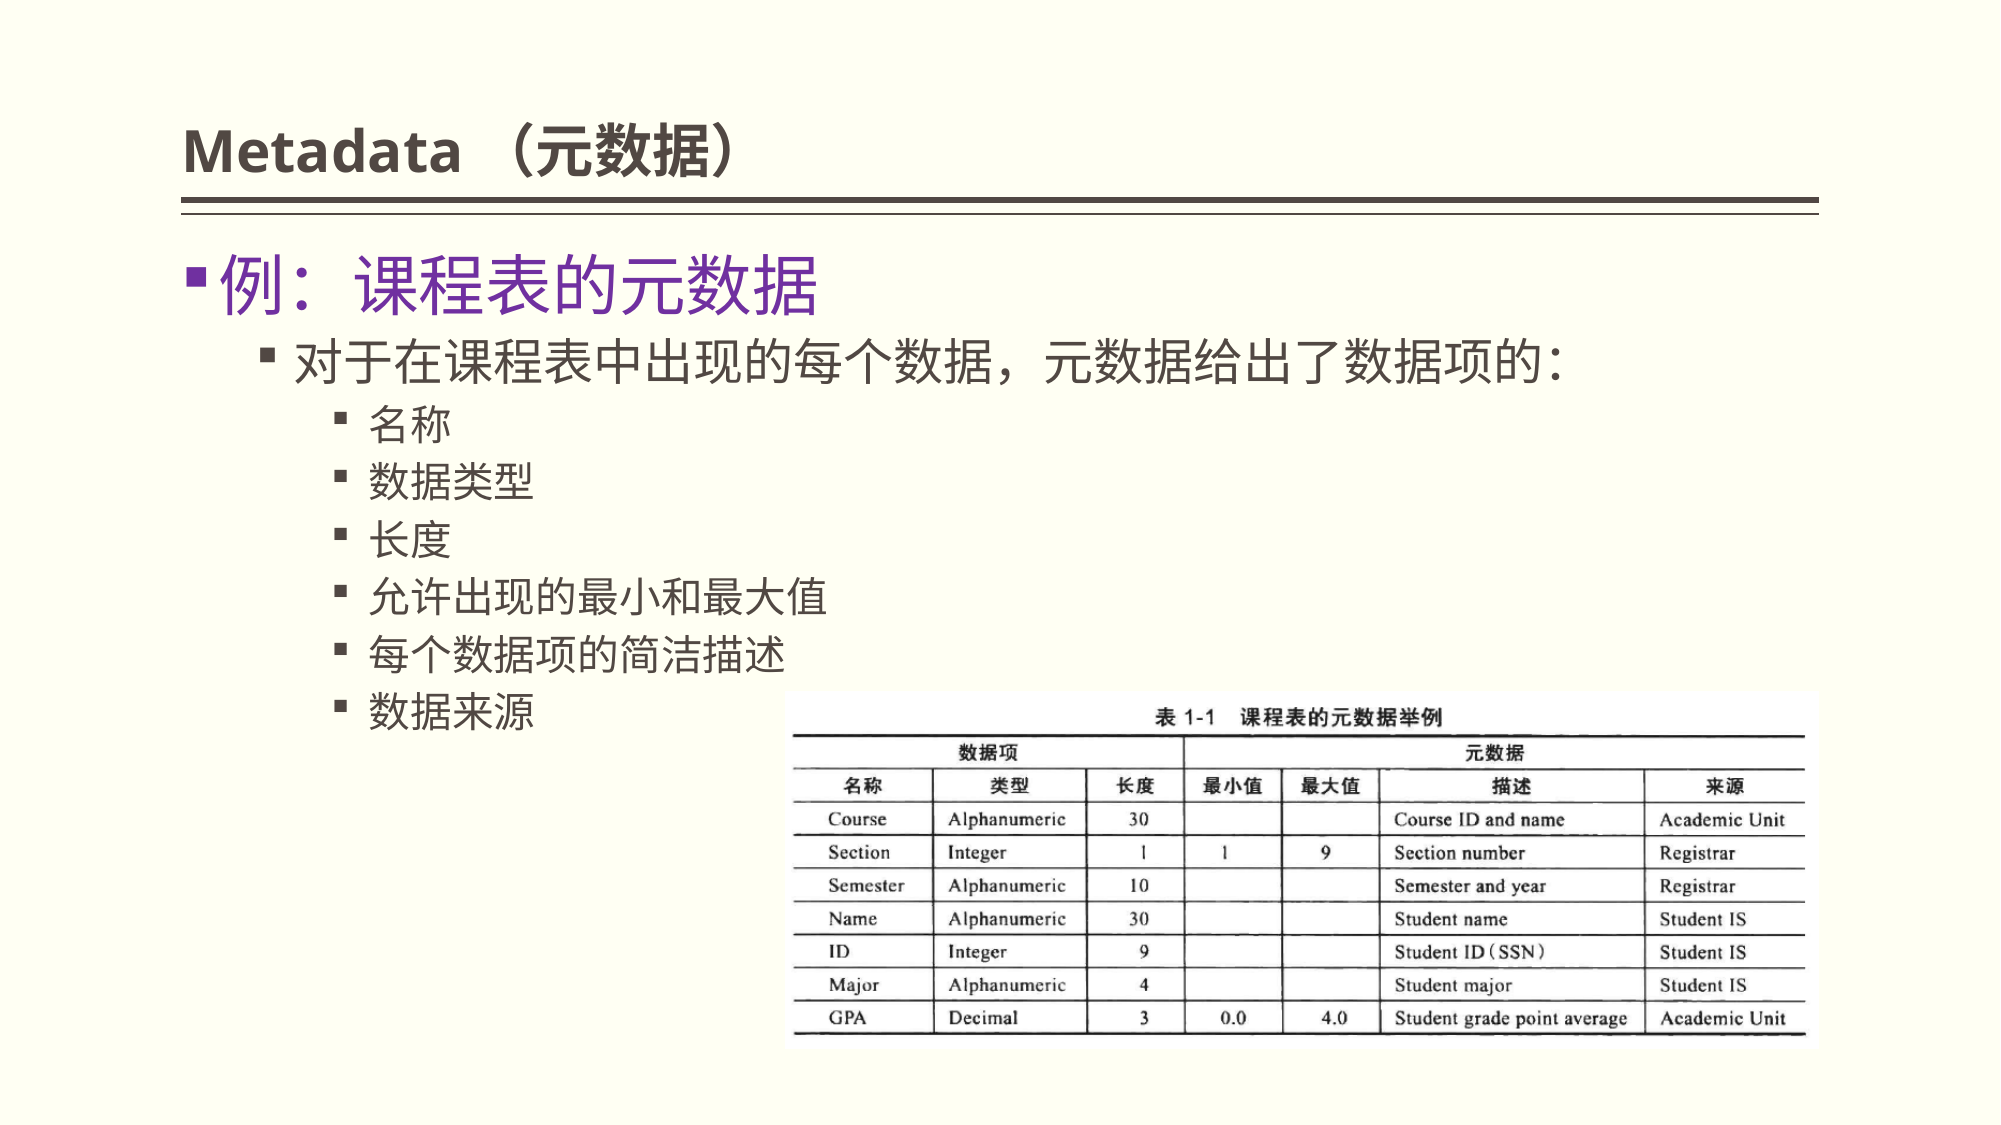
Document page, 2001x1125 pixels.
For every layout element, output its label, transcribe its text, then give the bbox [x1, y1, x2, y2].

list 例：课程表的元数据 对于在课程表中出现的每个数据，元数据给出了数据项的： 名称 数据类型 长度 允许出现的最小和最大值 每个数据项的简洁描述 数据来源 [181, 245, 1682, 856]
title Metadata（元数据） [181, 12, 1819, 193]
picture [785, 691, 1819, 1049]
